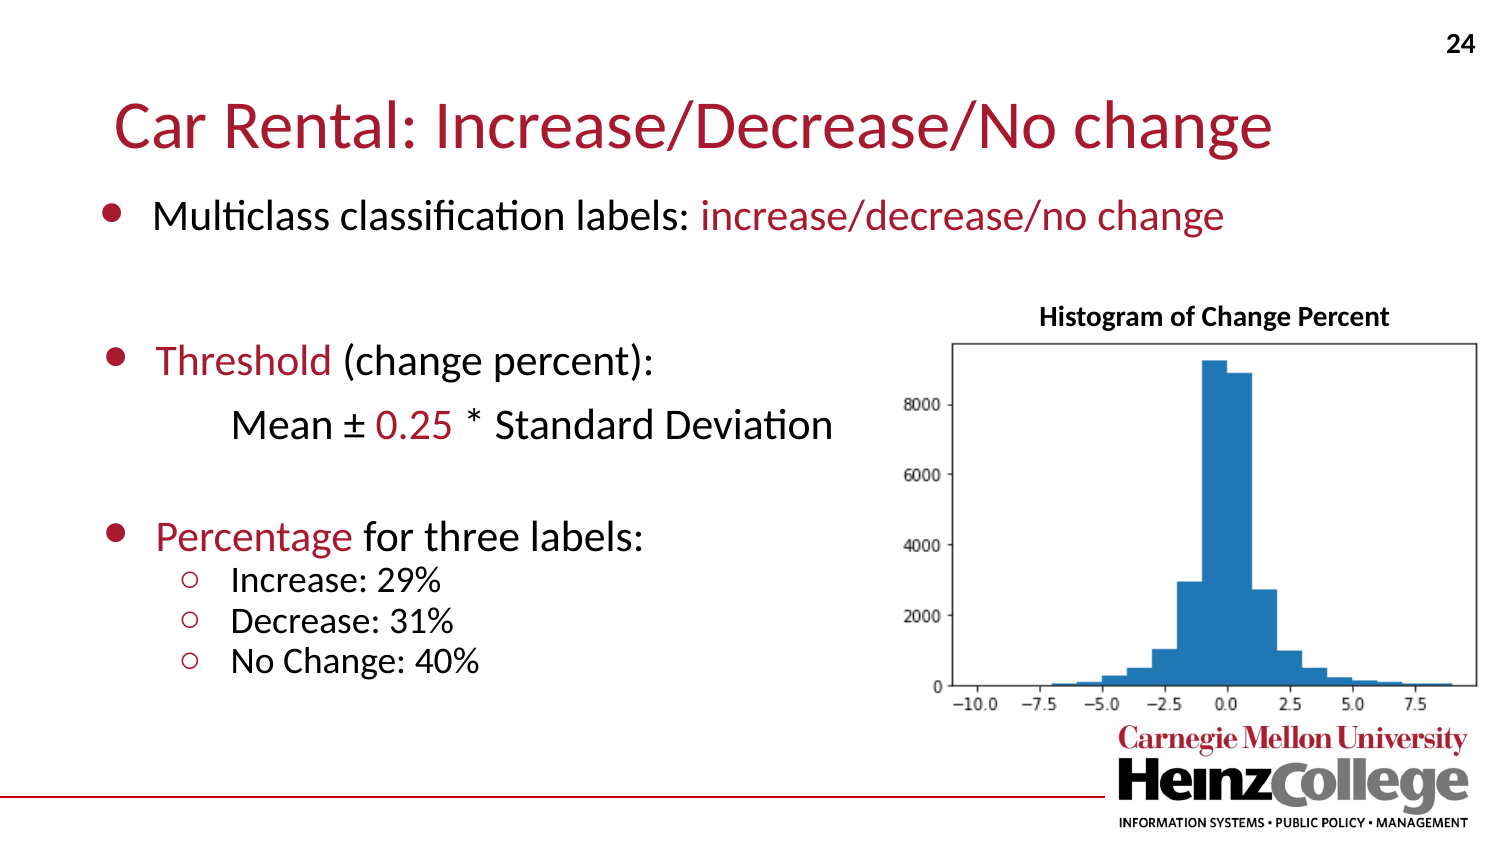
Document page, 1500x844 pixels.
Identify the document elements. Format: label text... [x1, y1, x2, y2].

list Multiclass classification labels: increase/decrease/no change [65, 187, 1360, 300]
slide_number 24 [1396, 13, 1487, 79]
picture [891, 334, 1488, 841]
text_box Percentage for three labels: Increase: 29% Decrease: 31% No Change: 40% [65, 498, 886, 639]
text_box Threshold (change percent): Mean ± 0.25 * Standard Deviation [65, 322, 1270, 463]
text_box Histogram of Change Percent [1024, 282, 1443, 333]
title Car Rental: Increase/Decrease/No change [103, 44, 1397, 208]
